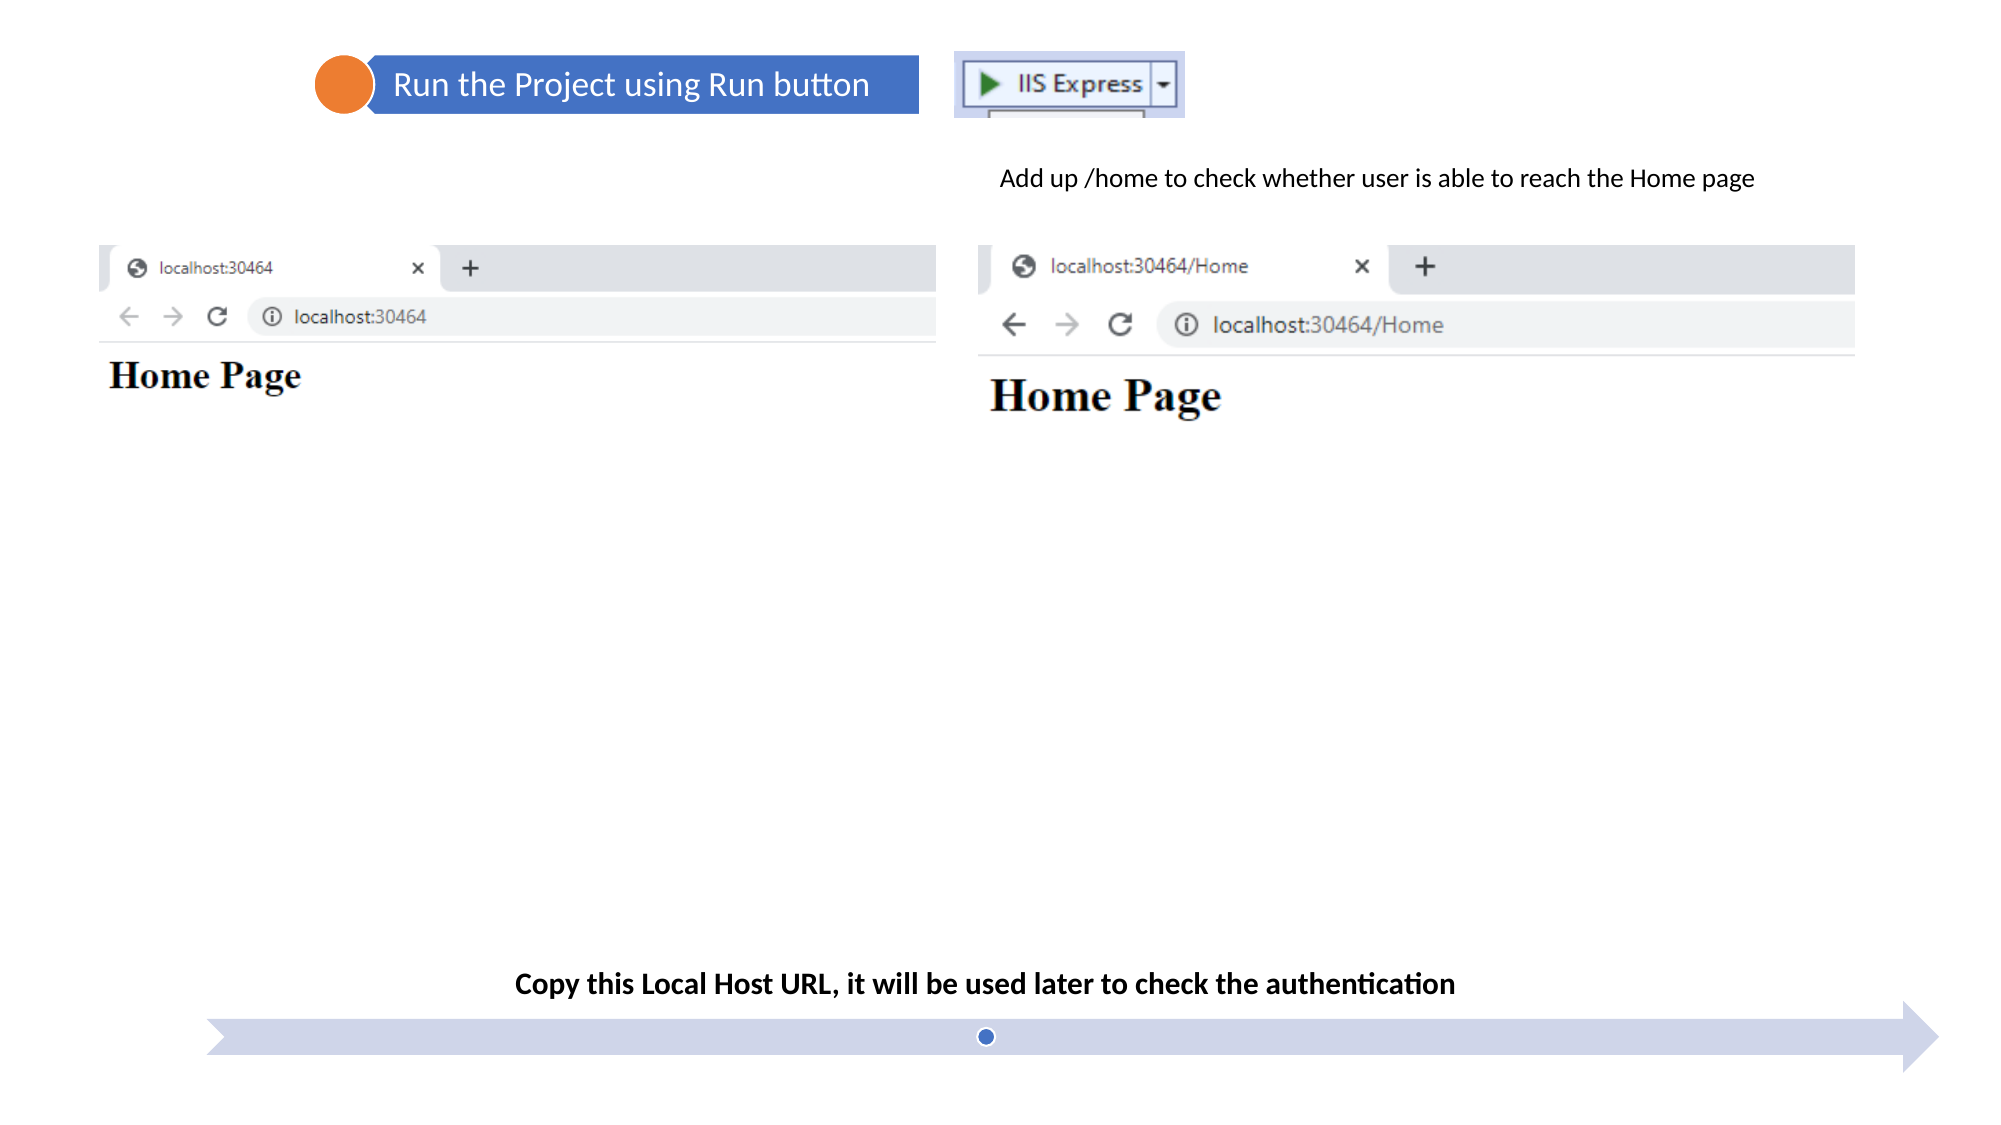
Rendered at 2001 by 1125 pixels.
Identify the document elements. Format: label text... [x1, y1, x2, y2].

picture [954, 51, 1185, 118]
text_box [206, 946, 1940, 1125]
picture [99, 245, 936, 803]
text_box Add up /home to check whether user is able to reach the Home page [985, 152, 1771, 200]
picture [978, 245, 1855, 820]
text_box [183, 54, 954, 115]
